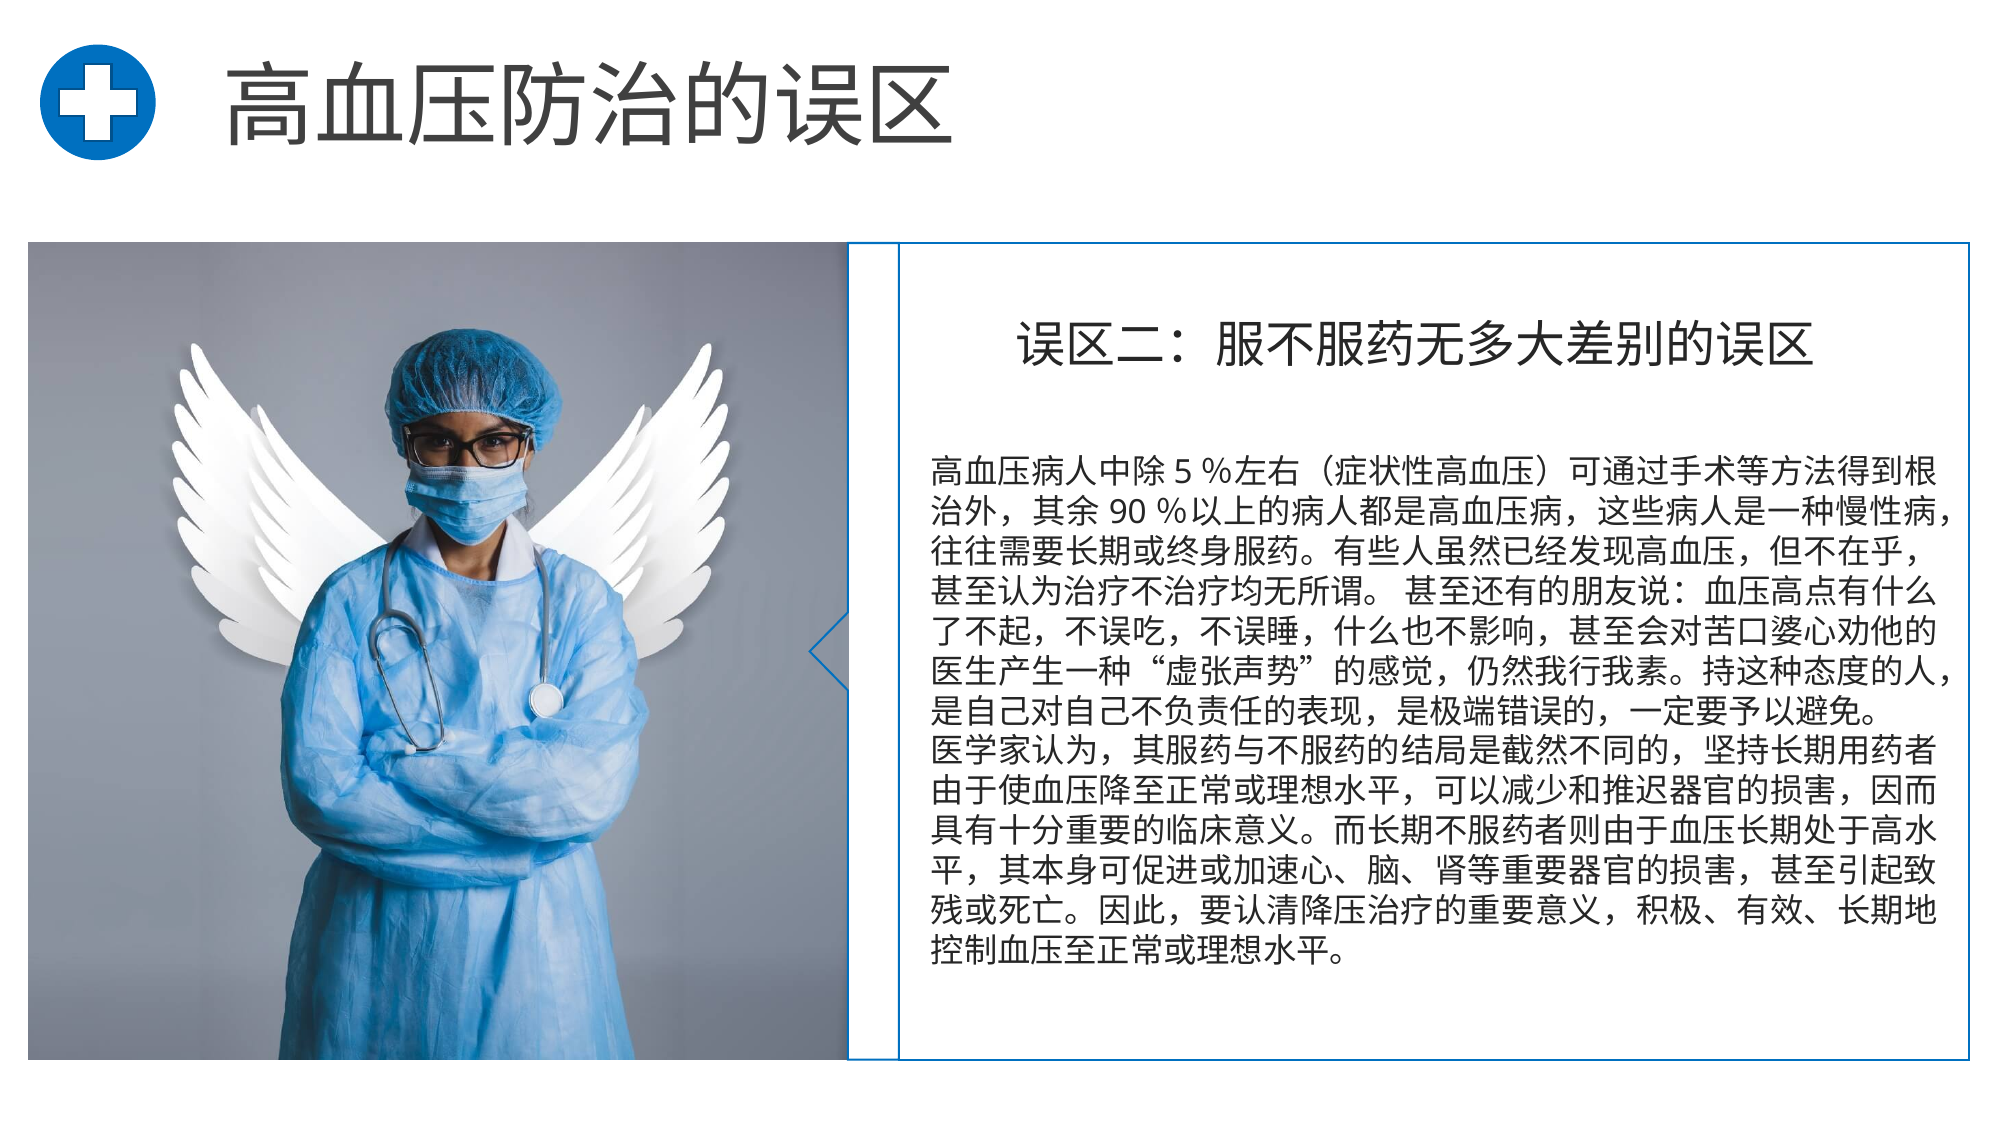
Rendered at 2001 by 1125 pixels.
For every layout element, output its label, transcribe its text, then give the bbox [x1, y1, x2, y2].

text_box 高血压防治的误区 [201, 36, 979, 168]
picture [28, 242, 809, 1060]
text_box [809, 242, 1970, 1060]
